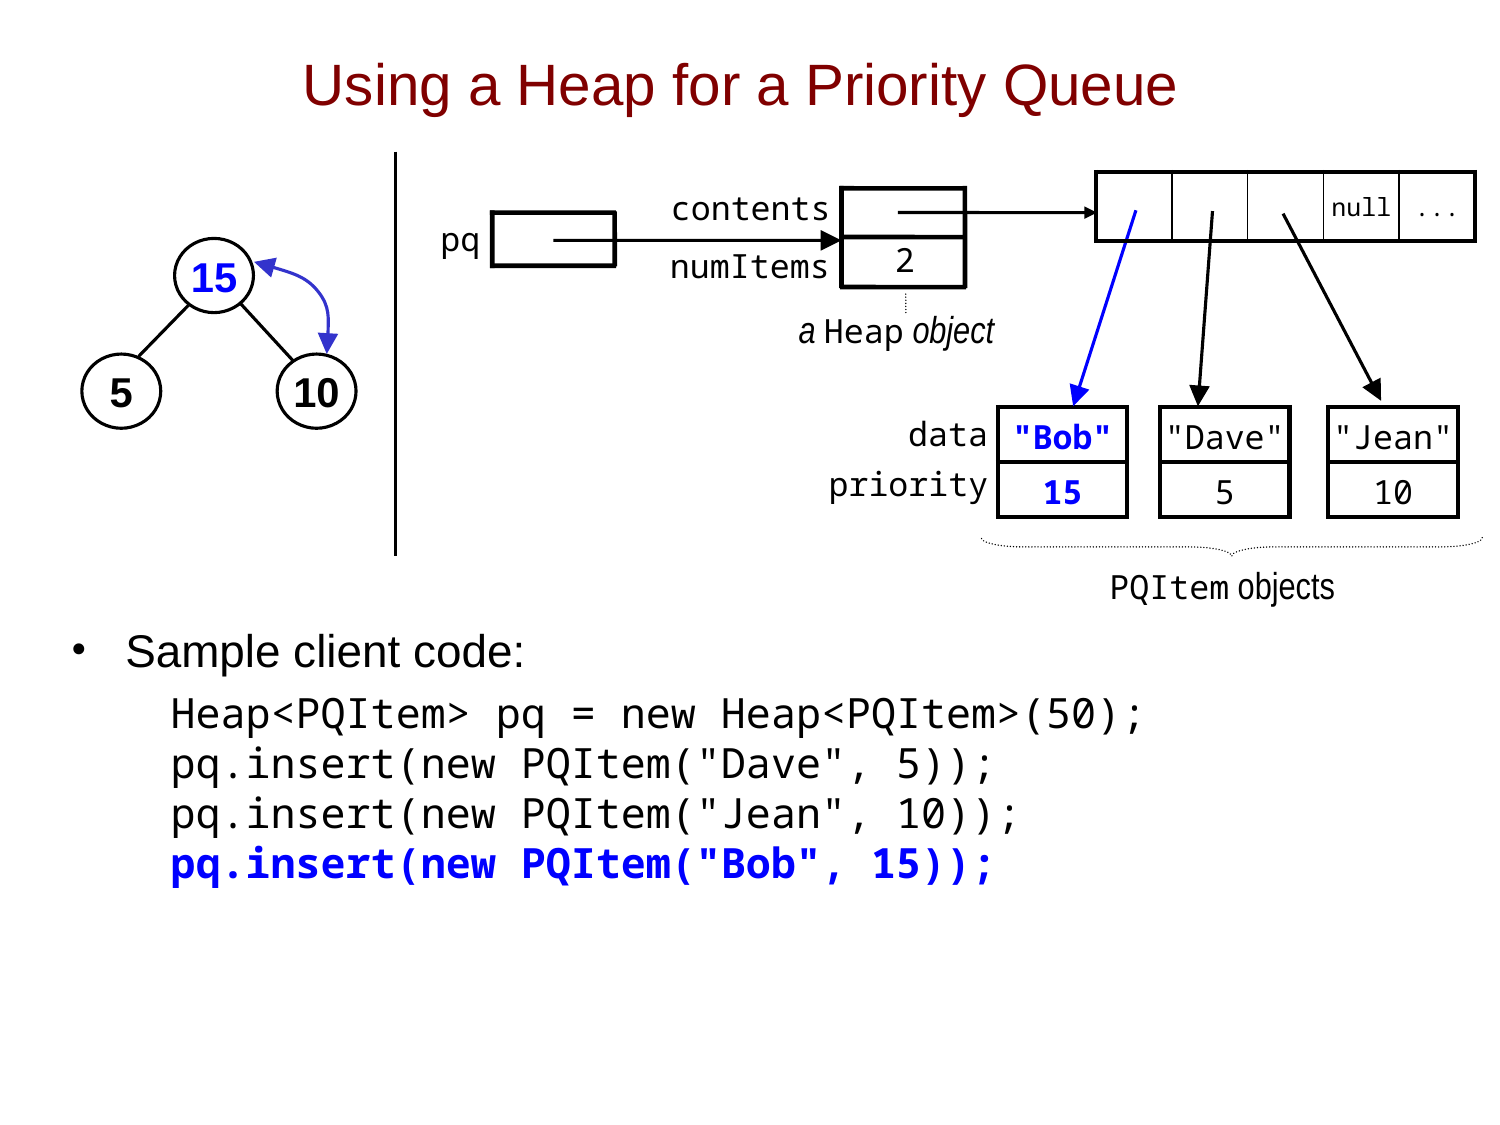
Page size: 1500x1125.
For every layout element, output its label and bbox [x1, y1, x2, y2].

text_box [425, 179, 1094, 293]
table_header [1248, 174, 1323, 239]
text_box [1069, 243, 1126, 407]
text_box [813, 406, 1003, 511]
text_box [1282, 213, 1382, 401]
table_cell [1162, 464, 1287, 515]
text_box [783, 297, 1010, 359]
table_header [1003, 409, 1125, 460]
text_box [81, 238, 357, 429]
list [55, 138, 1500, 1060]
table_cell [1330, 464, 1456, 515]
table_header [1324, 174, 1398, 239]
table_header [1162, 409, 1287, 460]
table_header [1098, 174, 1171, 239]
text_box [1189, 211, 1213, 407]
table_header [1400, 174, 1473, 239]
table_cell [1000, 464, 1125, 515]
table_header [1173, 174, 1247, 239]
title [96, 12, 1386, 138]
text_box [981, 537, 1483, 615]
table_header [1330, 409, 1456, 460]
